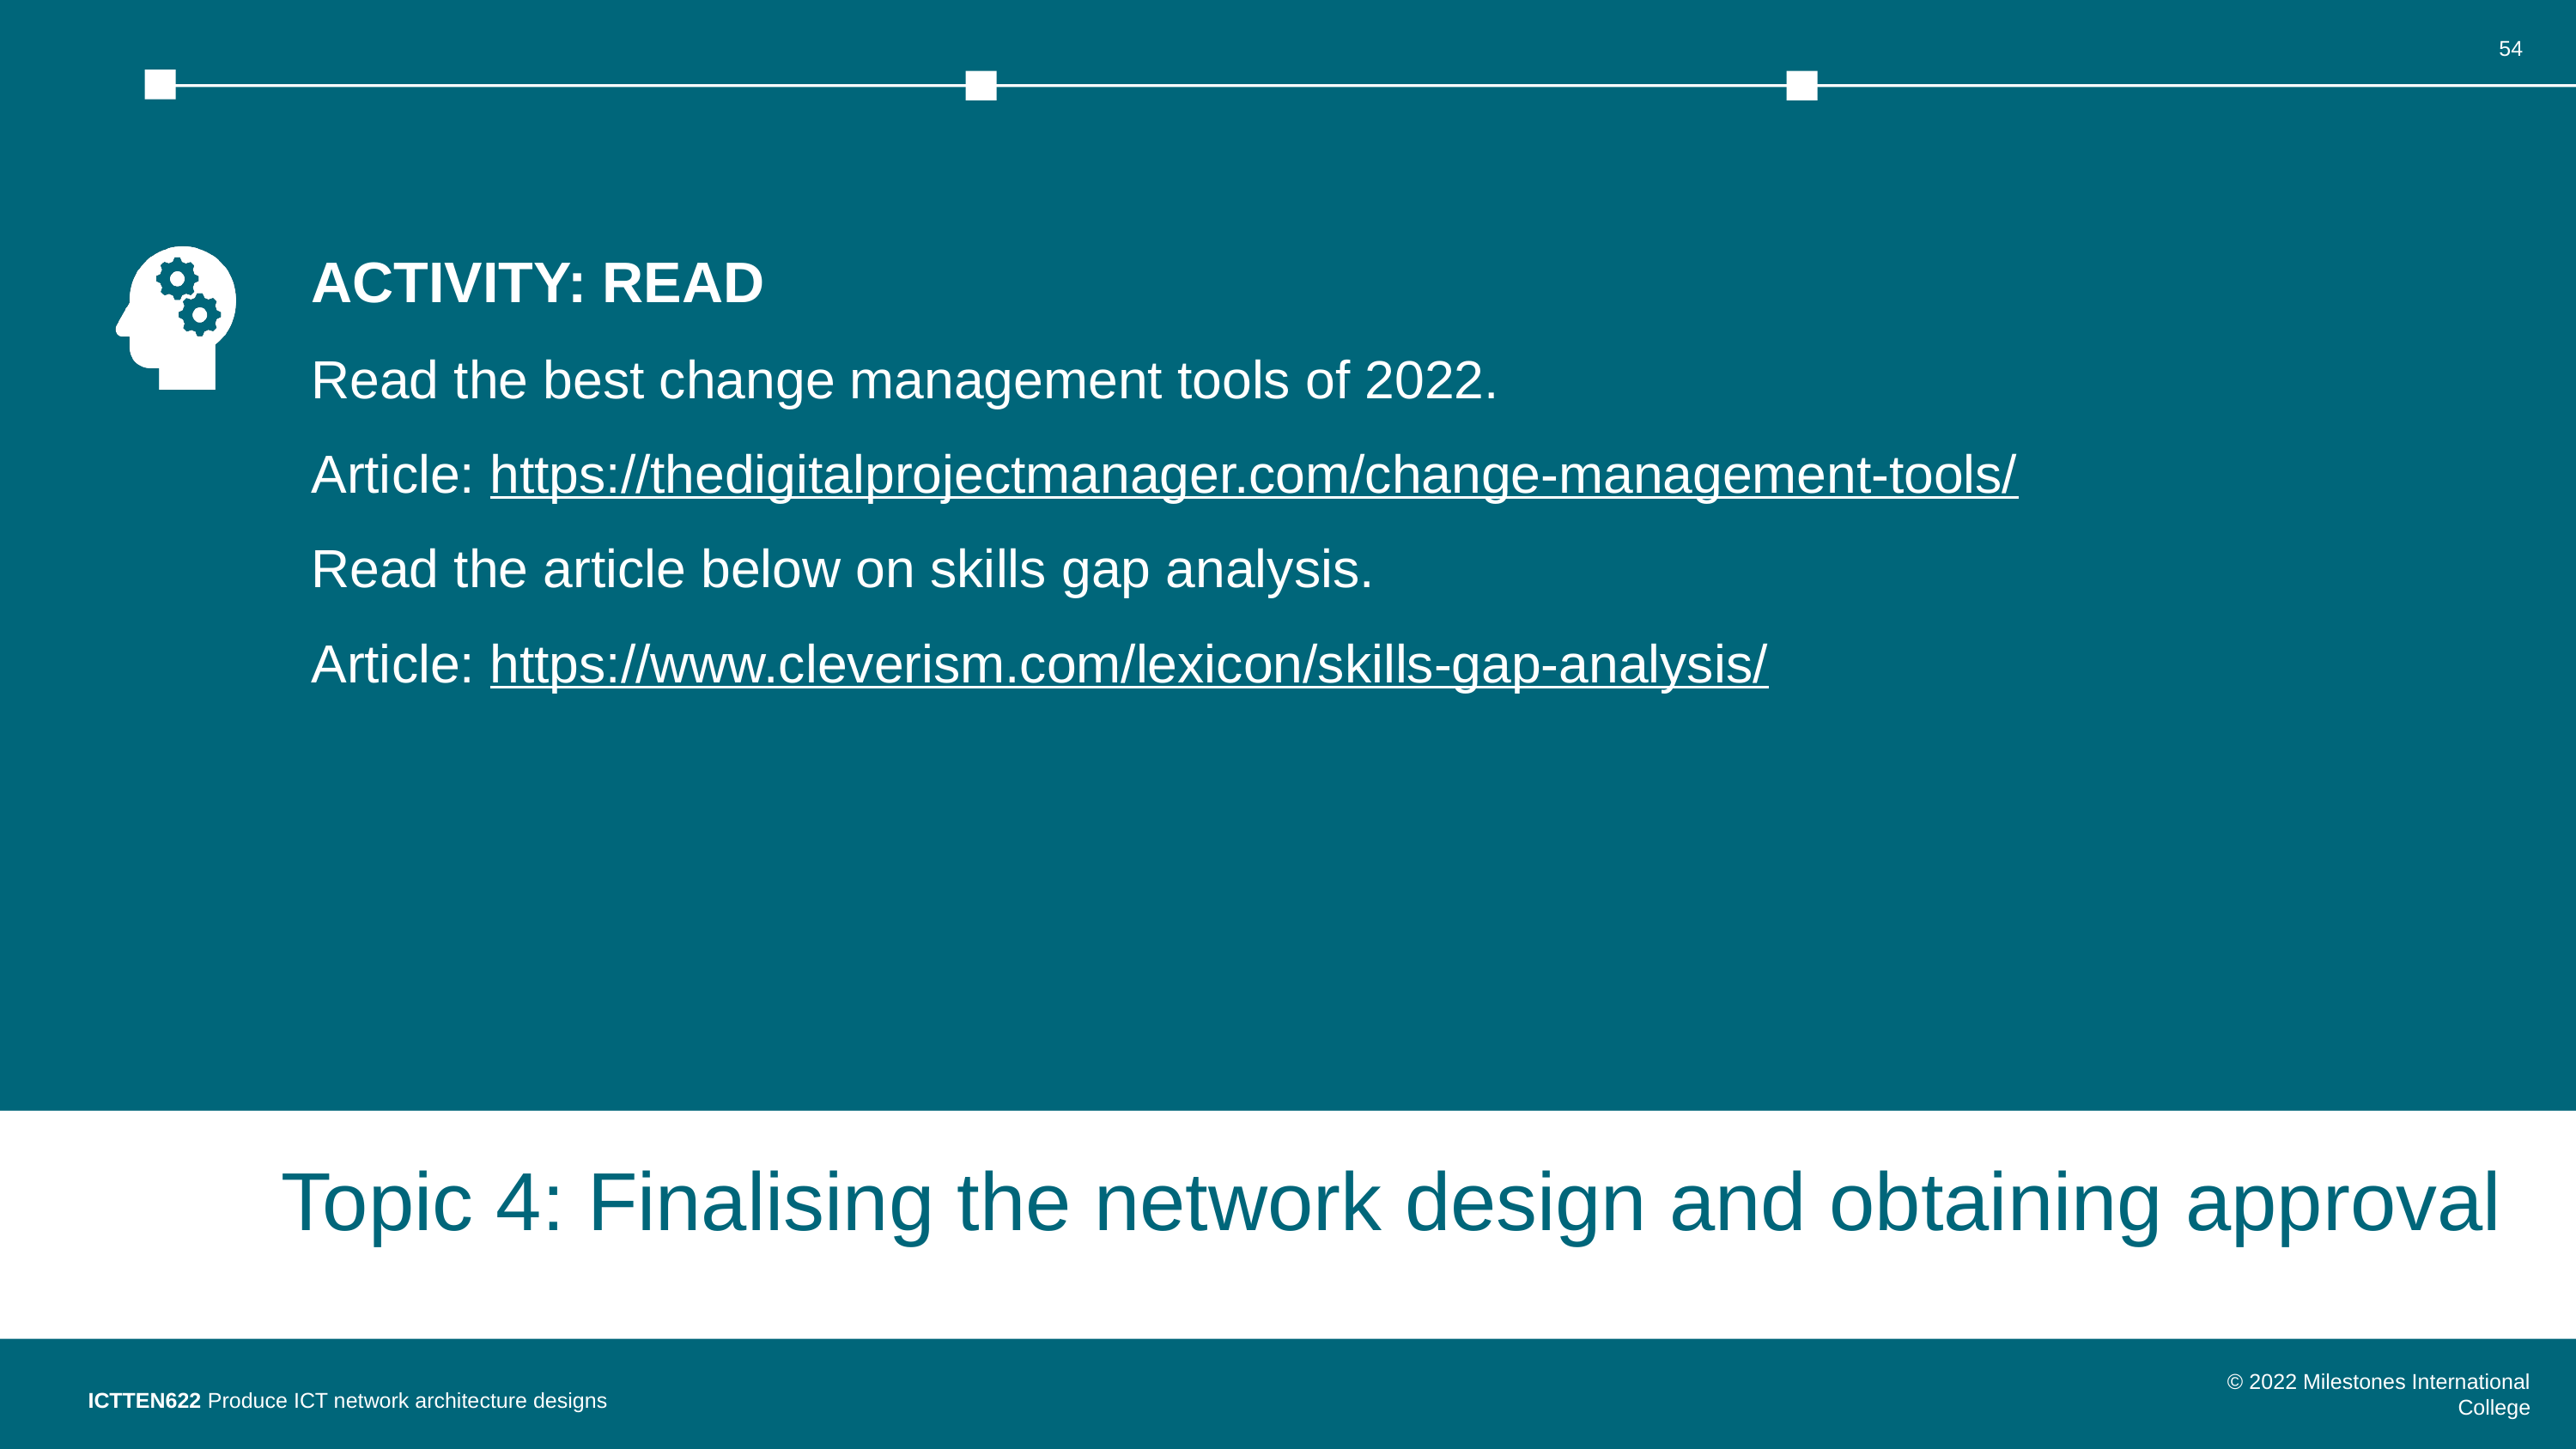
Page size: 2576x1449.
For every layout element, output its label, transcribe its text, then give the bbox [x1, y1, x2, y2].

text_box ACTIVITY: READ Read the best change management tools of 2022. Article: https://thedigitalprojectmanager.com/change-management-tools/ Read the article below on skills gap analysis. Article: https://www.cleverism.com/lexicon/skills-gap-analysis/ [311, 236, 2415, 694]
text_box ‹#› [2468, 22, 2537, 67]
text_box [144, 69, 2576, 101]
text_box [0, 1110, 2576, 1339]
text_box © 2022 Milestones International College [2136, 1367, 2544, 1420]
text_box Topic 4: Finalising the network design and obtaining approval [143, 1123, 2503, 1247]
picture [90, 235, 261, 407]
footer ICTTEN622 Produce ICT network architecture designs [75, 1367, 923, 1431]
